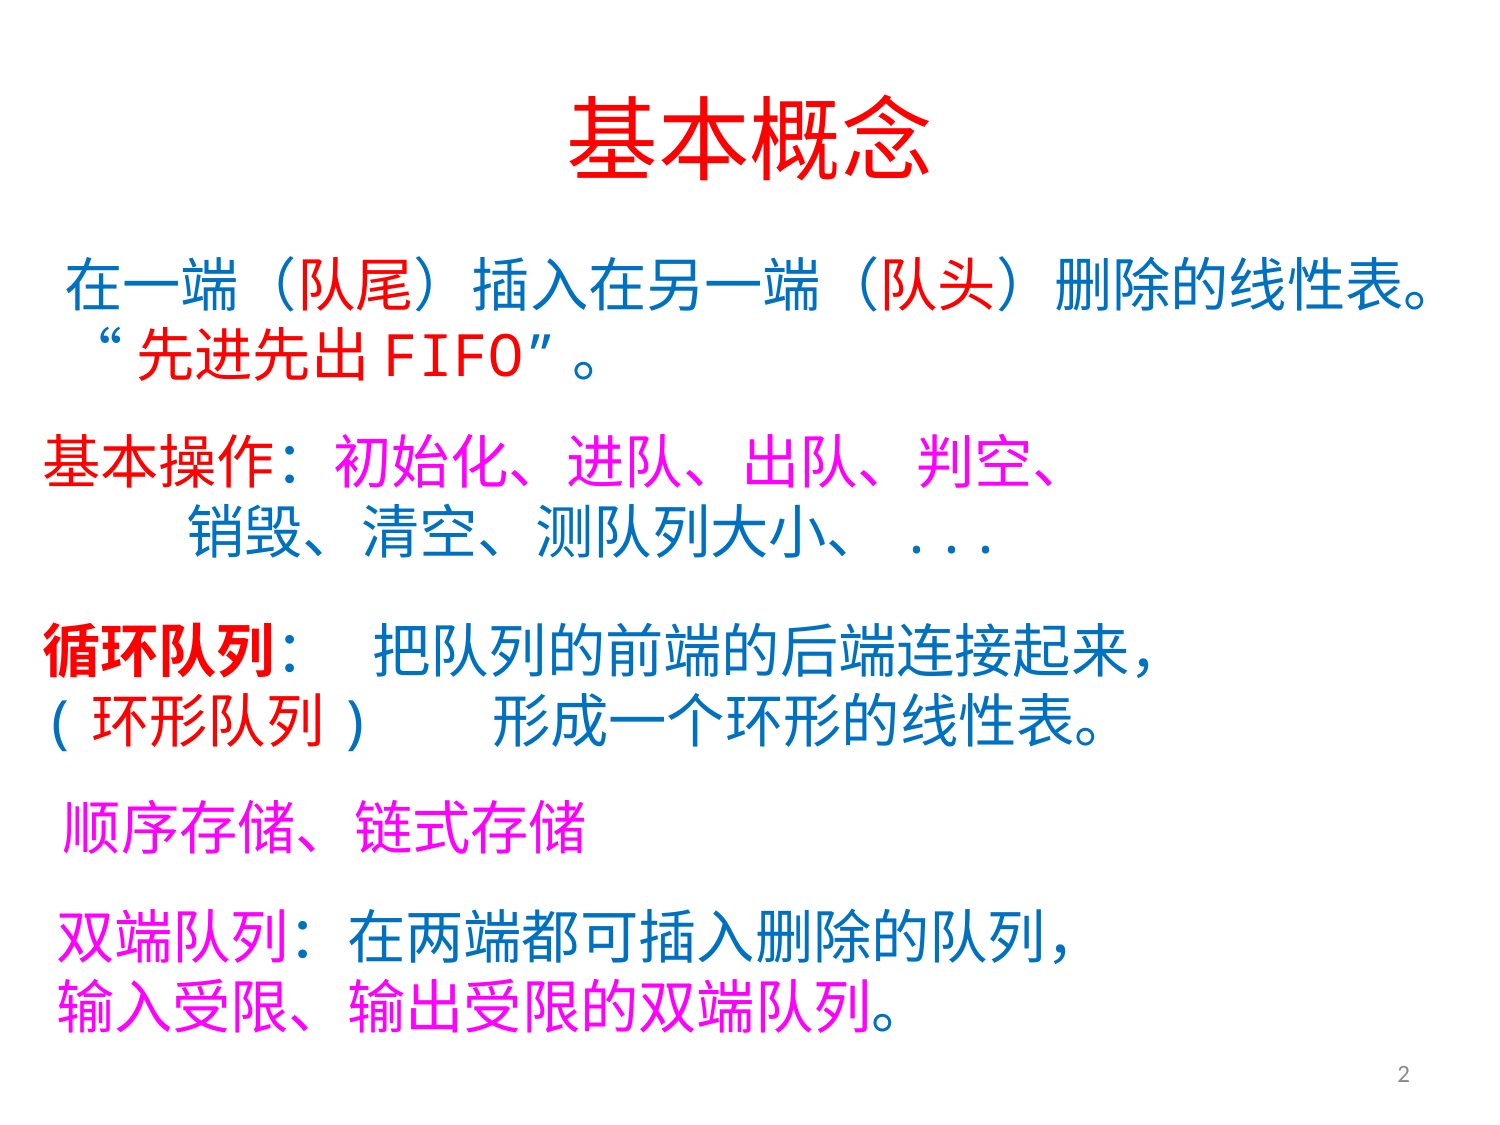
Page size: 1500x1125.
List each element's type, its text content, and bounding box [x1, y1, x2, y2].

title 基本概念 [75, 42, 1425, 231]
text_box 在一端（队尾）插入在另一端（队头）删除的线性表。 “先进先出FIFO”。 [49, 240, 1478, 396]
text_box 顺序存储、链式存储 [48, 783, 603, 869]
text_box 双端队列：在两端都可插入删除的队列， 输入受限、输出受限的双端队列。 [41, 893, 1366, 1048]
text_box 循环队列： 把队列的前端的后端连接起来， (环形队列) 形成一个环形的线性表。 [27, 606, 1339, 762]
slide_number 2 [1074, 1042, 1425, 1103]
text_box 基本操作：初始化、进队、出队、判空、 销毁、清空、测队列大小、... [27, 417, 1447, 573]
